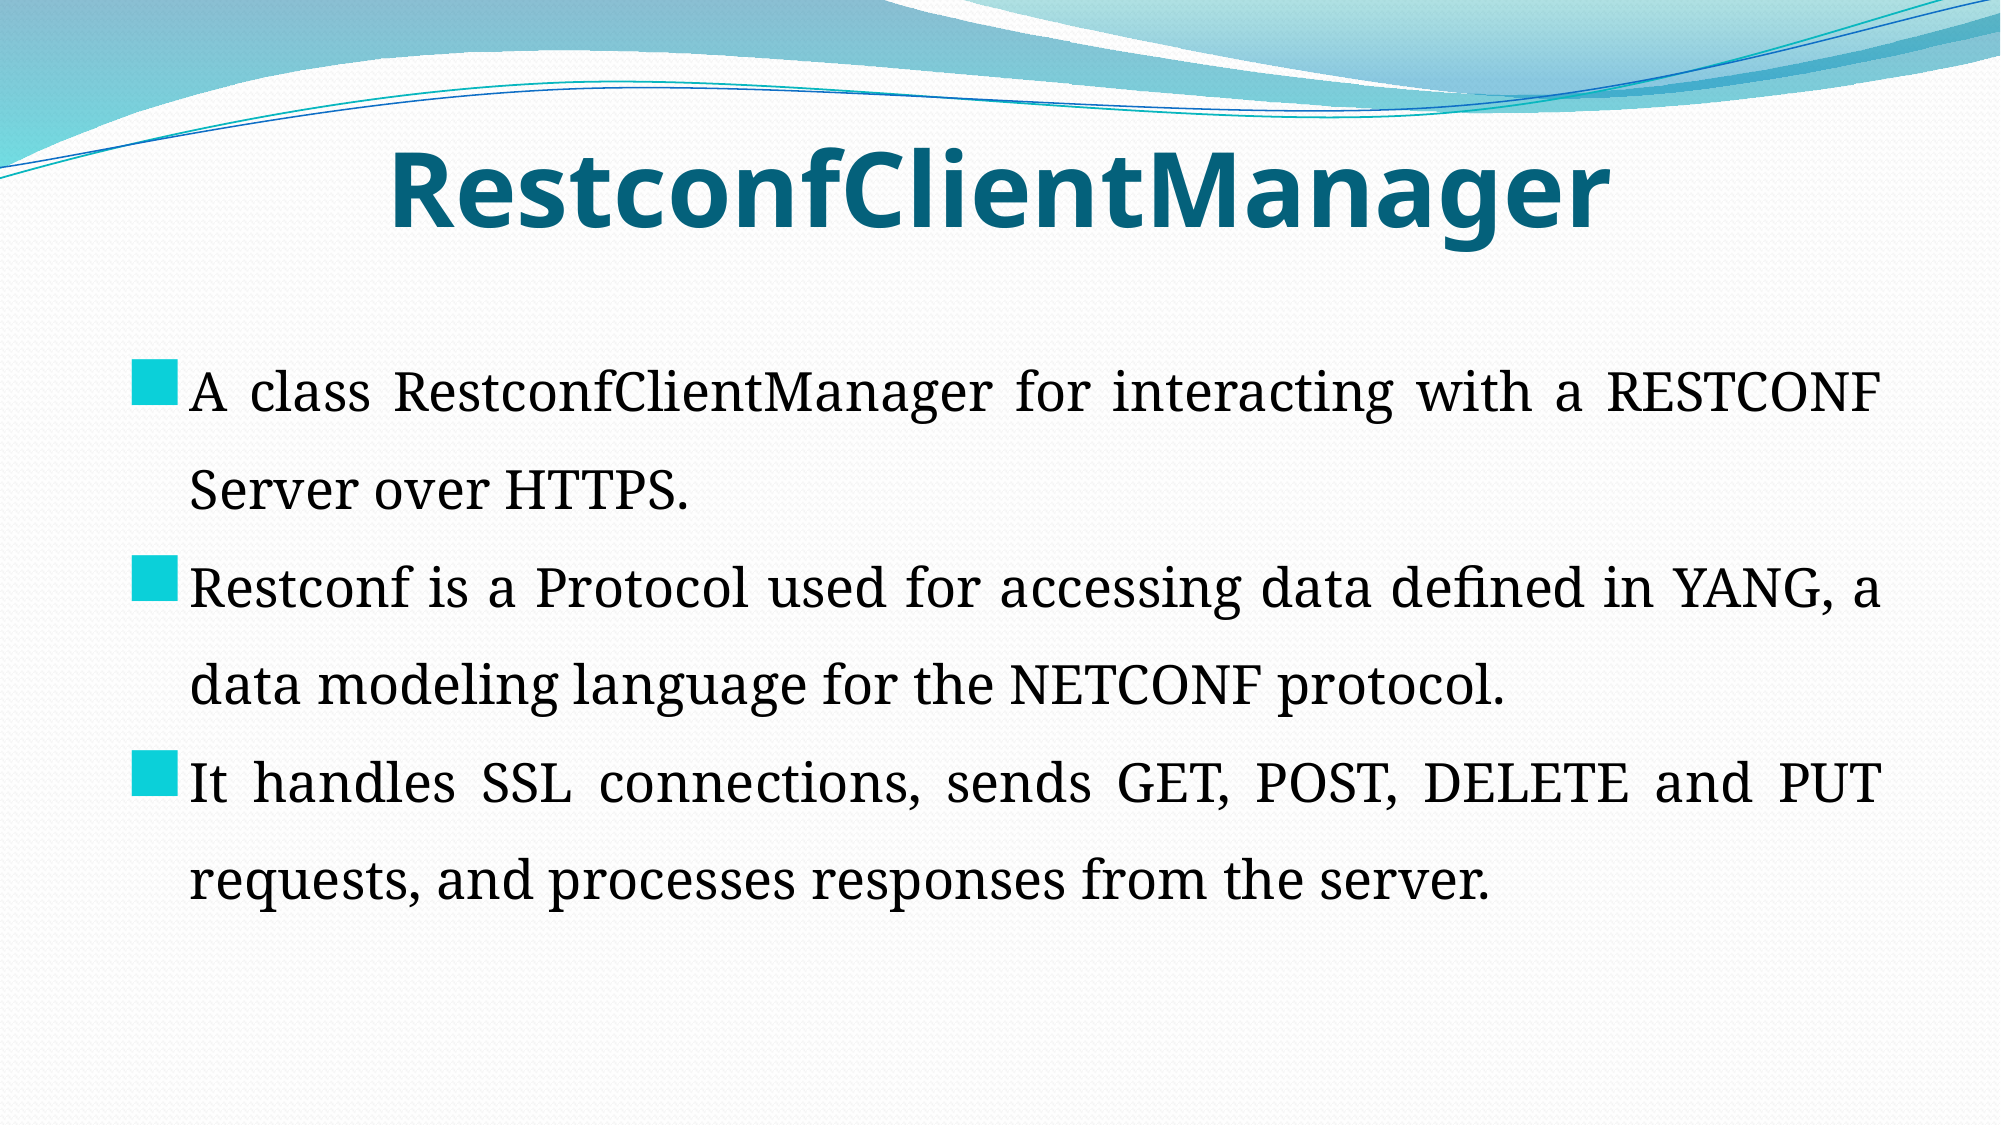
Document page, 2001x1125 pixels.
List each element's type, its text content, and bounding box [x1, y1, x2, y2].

title RestconfClientManager [99, 115, 1900, 303]
list A class RestconfClientManager for interacting with a RESTCONF Server over HTTPS. Restconf is a Protocol used for accessing data defined in YANG, a data modeling language for the NETCONF protocol. It handles SSL connections, sends GET, POST, DELETE and PUT requests, and processes responses from the server. [99, 317, 1900, 1038]
